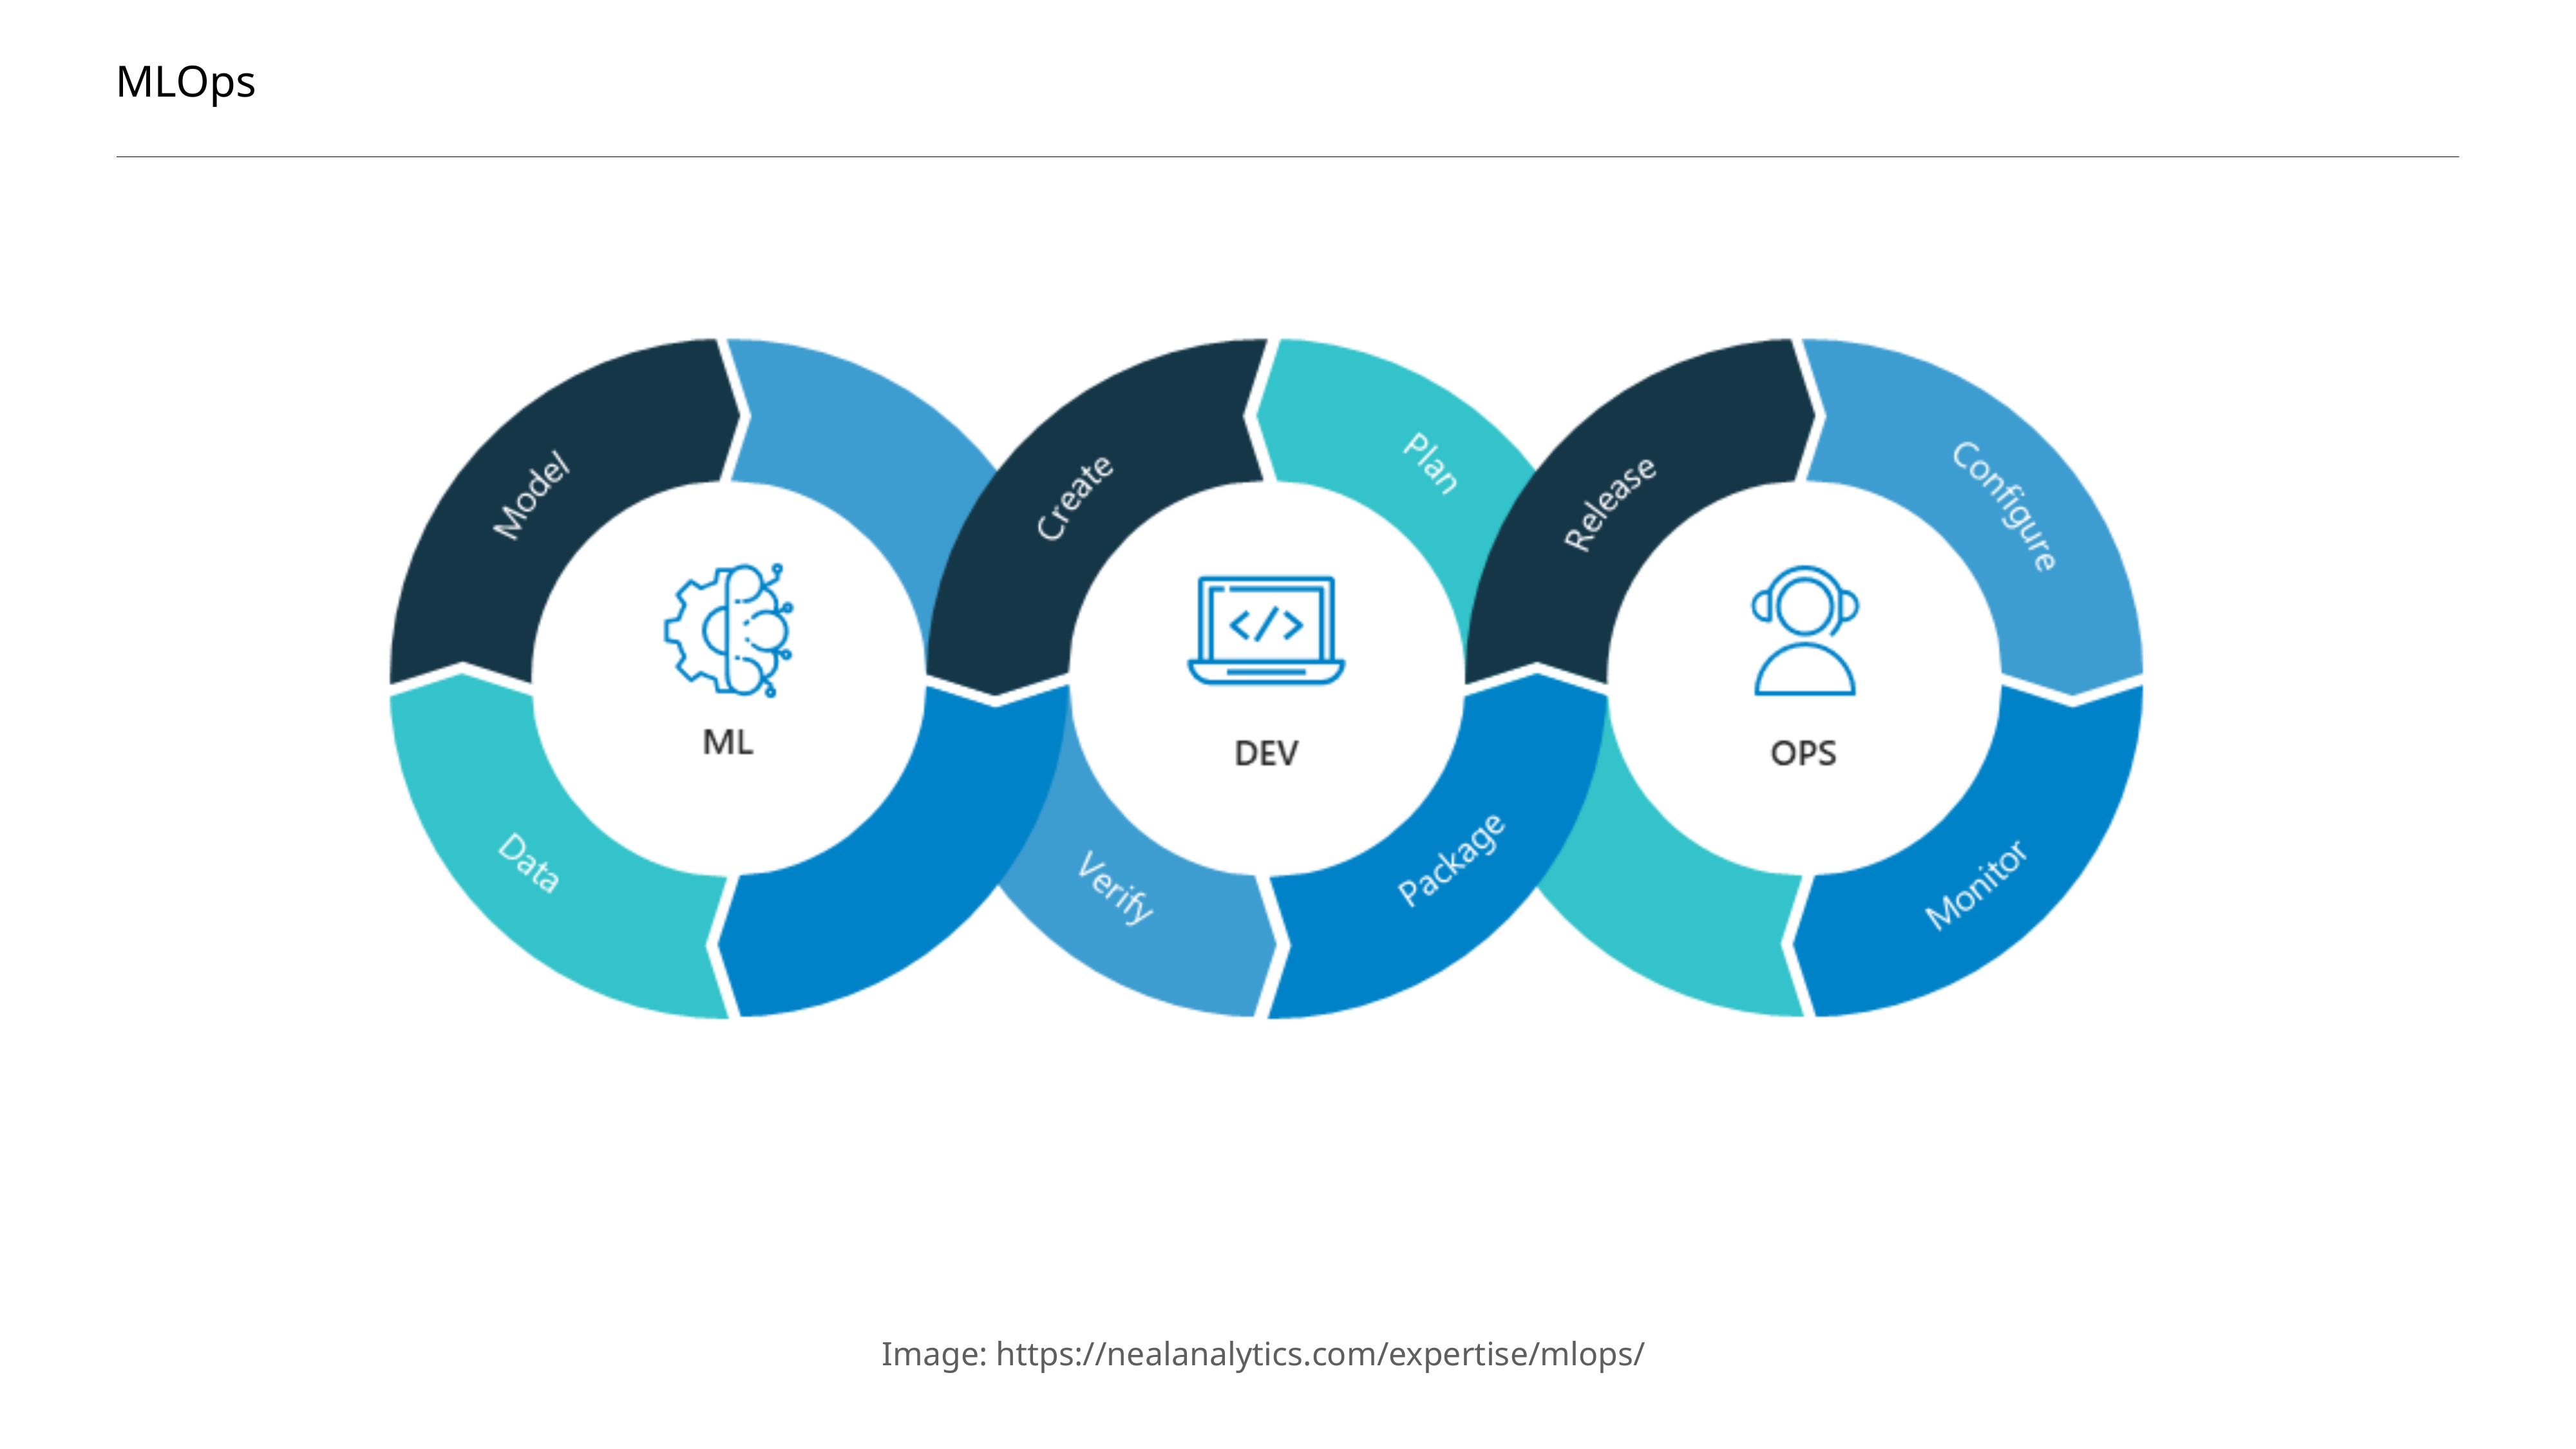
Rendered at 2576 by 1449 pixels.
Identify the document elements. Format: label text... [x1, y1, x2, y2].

picture [258, 200, 2269, 1171]
text_box Image: https://nealanalytics.com/expertise/mlops/ [872, 1328, 1656, 1377]
list MLOps [111, 17, 1771, 142]
